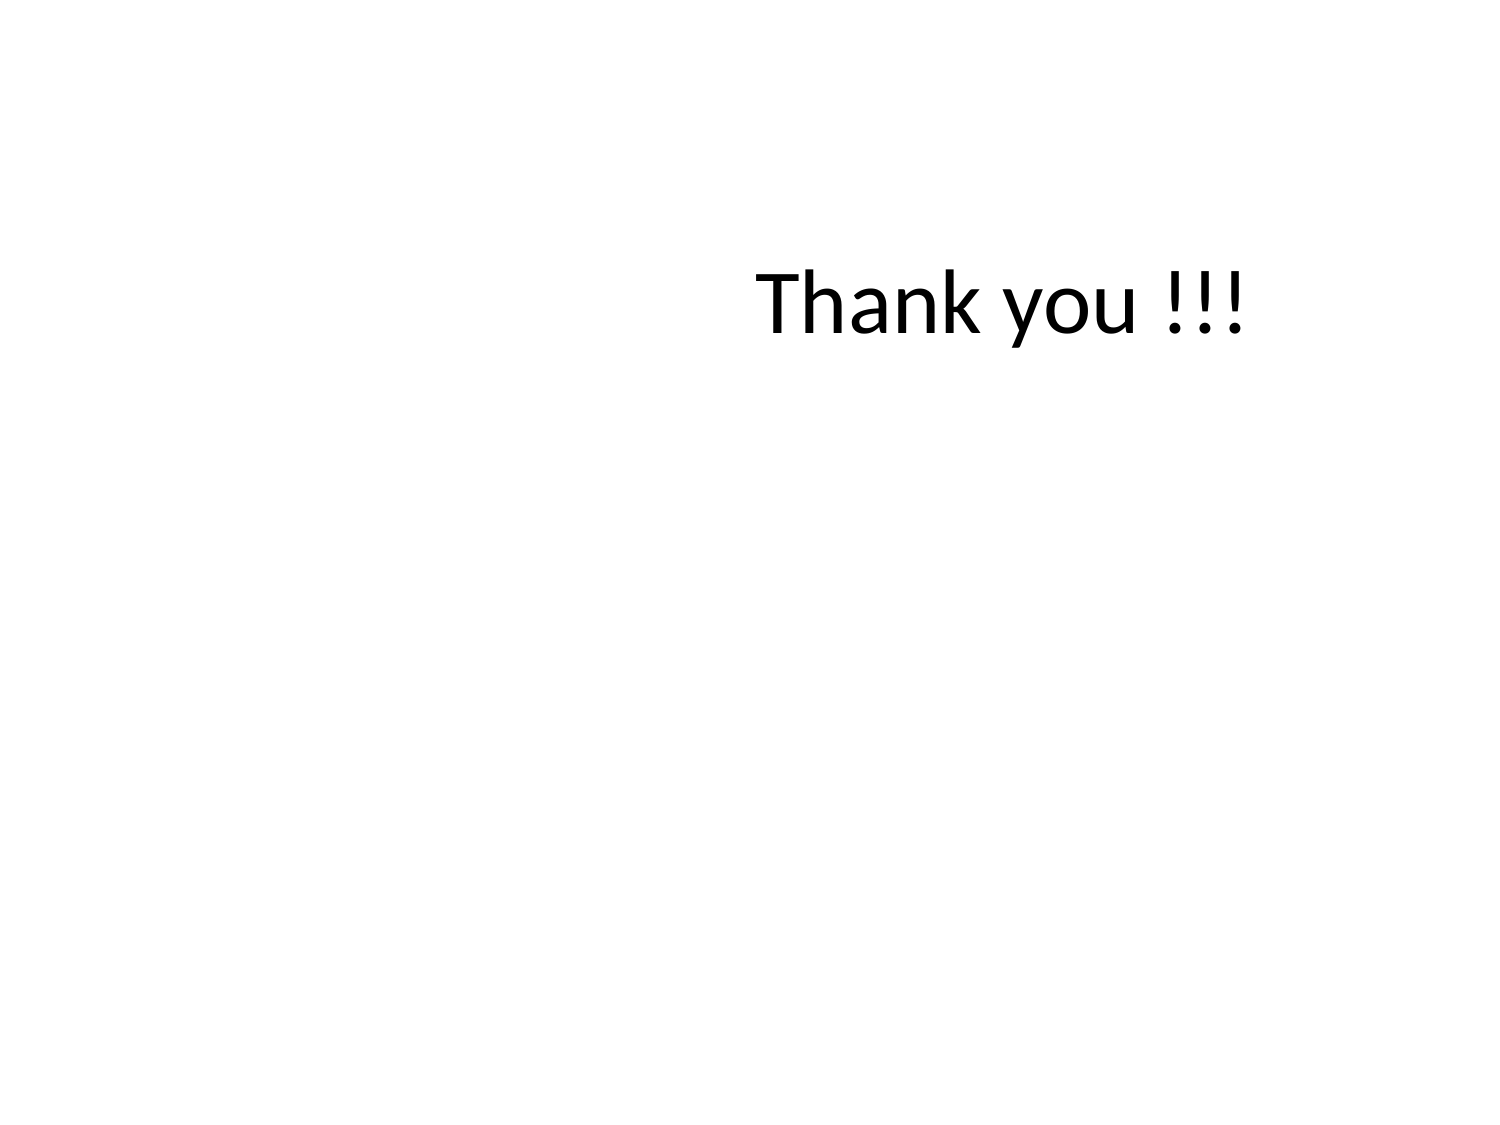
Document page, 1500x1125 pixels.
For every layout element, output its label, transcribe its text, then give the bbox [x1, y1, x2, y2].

title Thank you !!! [565, 219, 1442, 376]
